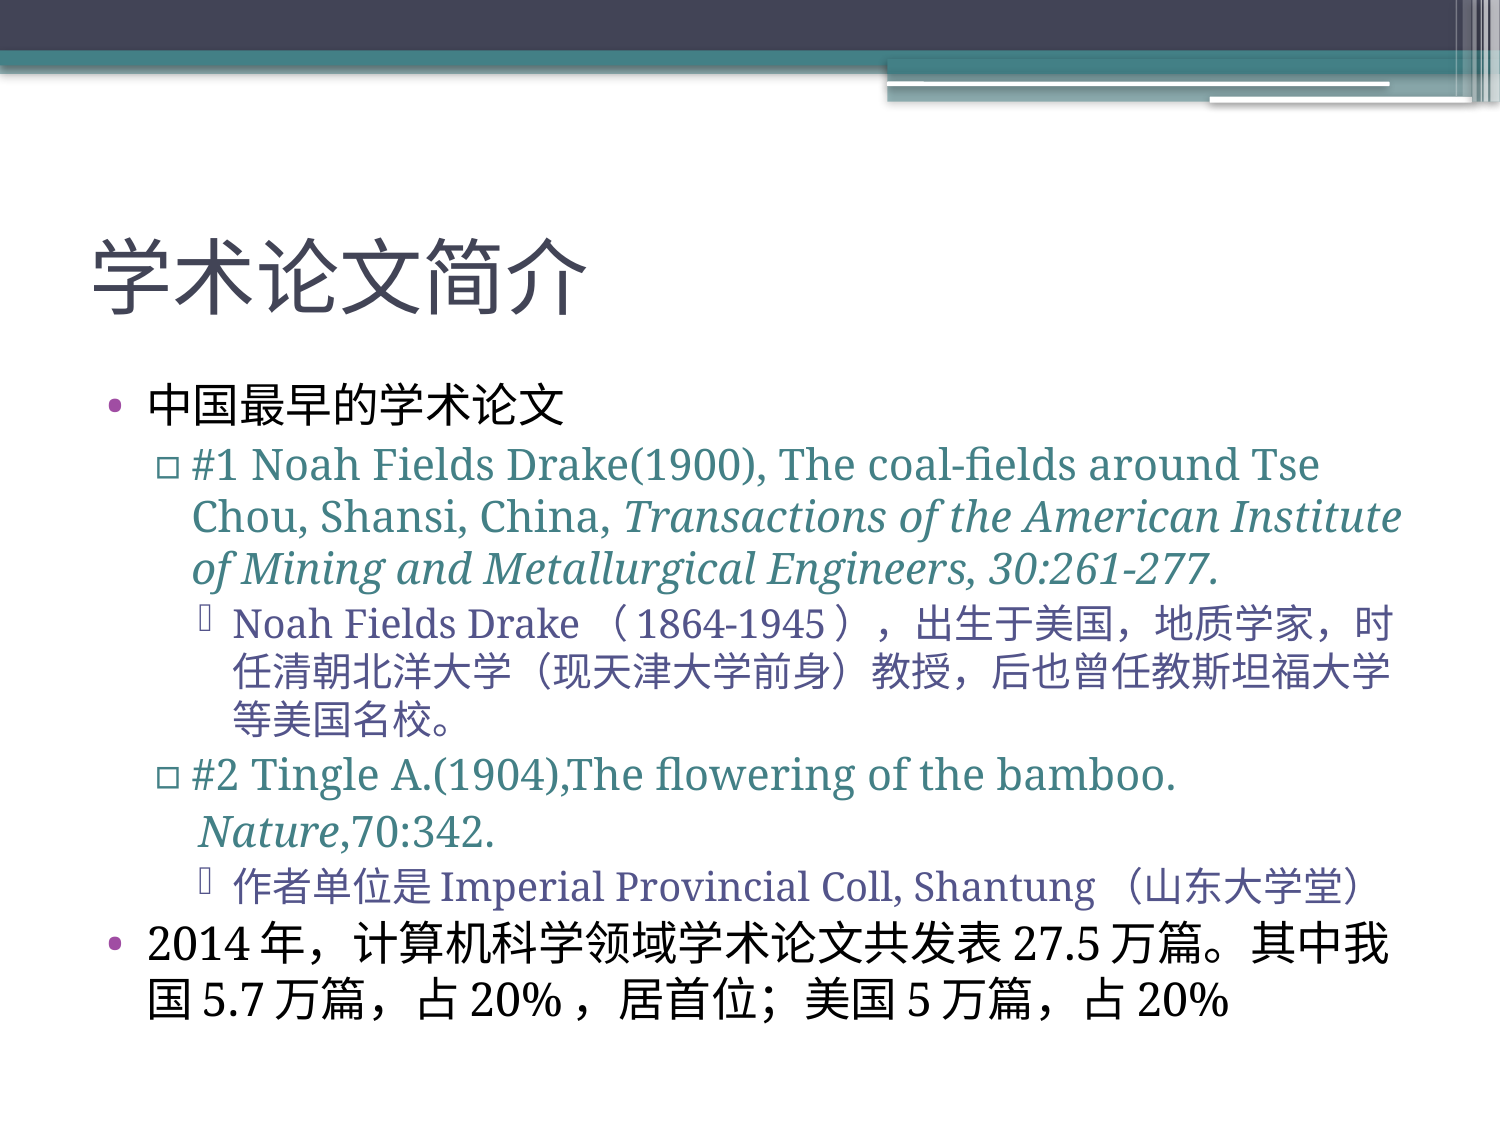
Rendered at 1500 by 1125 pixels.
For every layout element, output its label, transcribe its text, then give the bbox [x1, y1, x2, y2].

list 中国最早的学术论文 #1 Noah Fields Drake(1900), The coal-fields around Tse Chou, Shansi, China, Transactions of the American Institute of Mining and Metallurgical Engineers, 30:261-277. Noah Fields Drake（1864-1945），出生于美国，地质学家，时任清朝北洋大学（现天津大学前身）教授，后也曾任教斯坦福大学等美国名校。 #2 Tingle A.(1904),The flowering of the bamboo. Nature,70:342. 作者单位是Imperial Provincial Coll, Shantung（山东大学堂） 2014年，计算机科学领域学术论文共发表27.5万篇。其中我国5.7万篇，占20%，居首位；美国5万篇，占20% [75, 368, 1425, 1079]
title 学术论文简介 [75, 187, 1425, 363]
